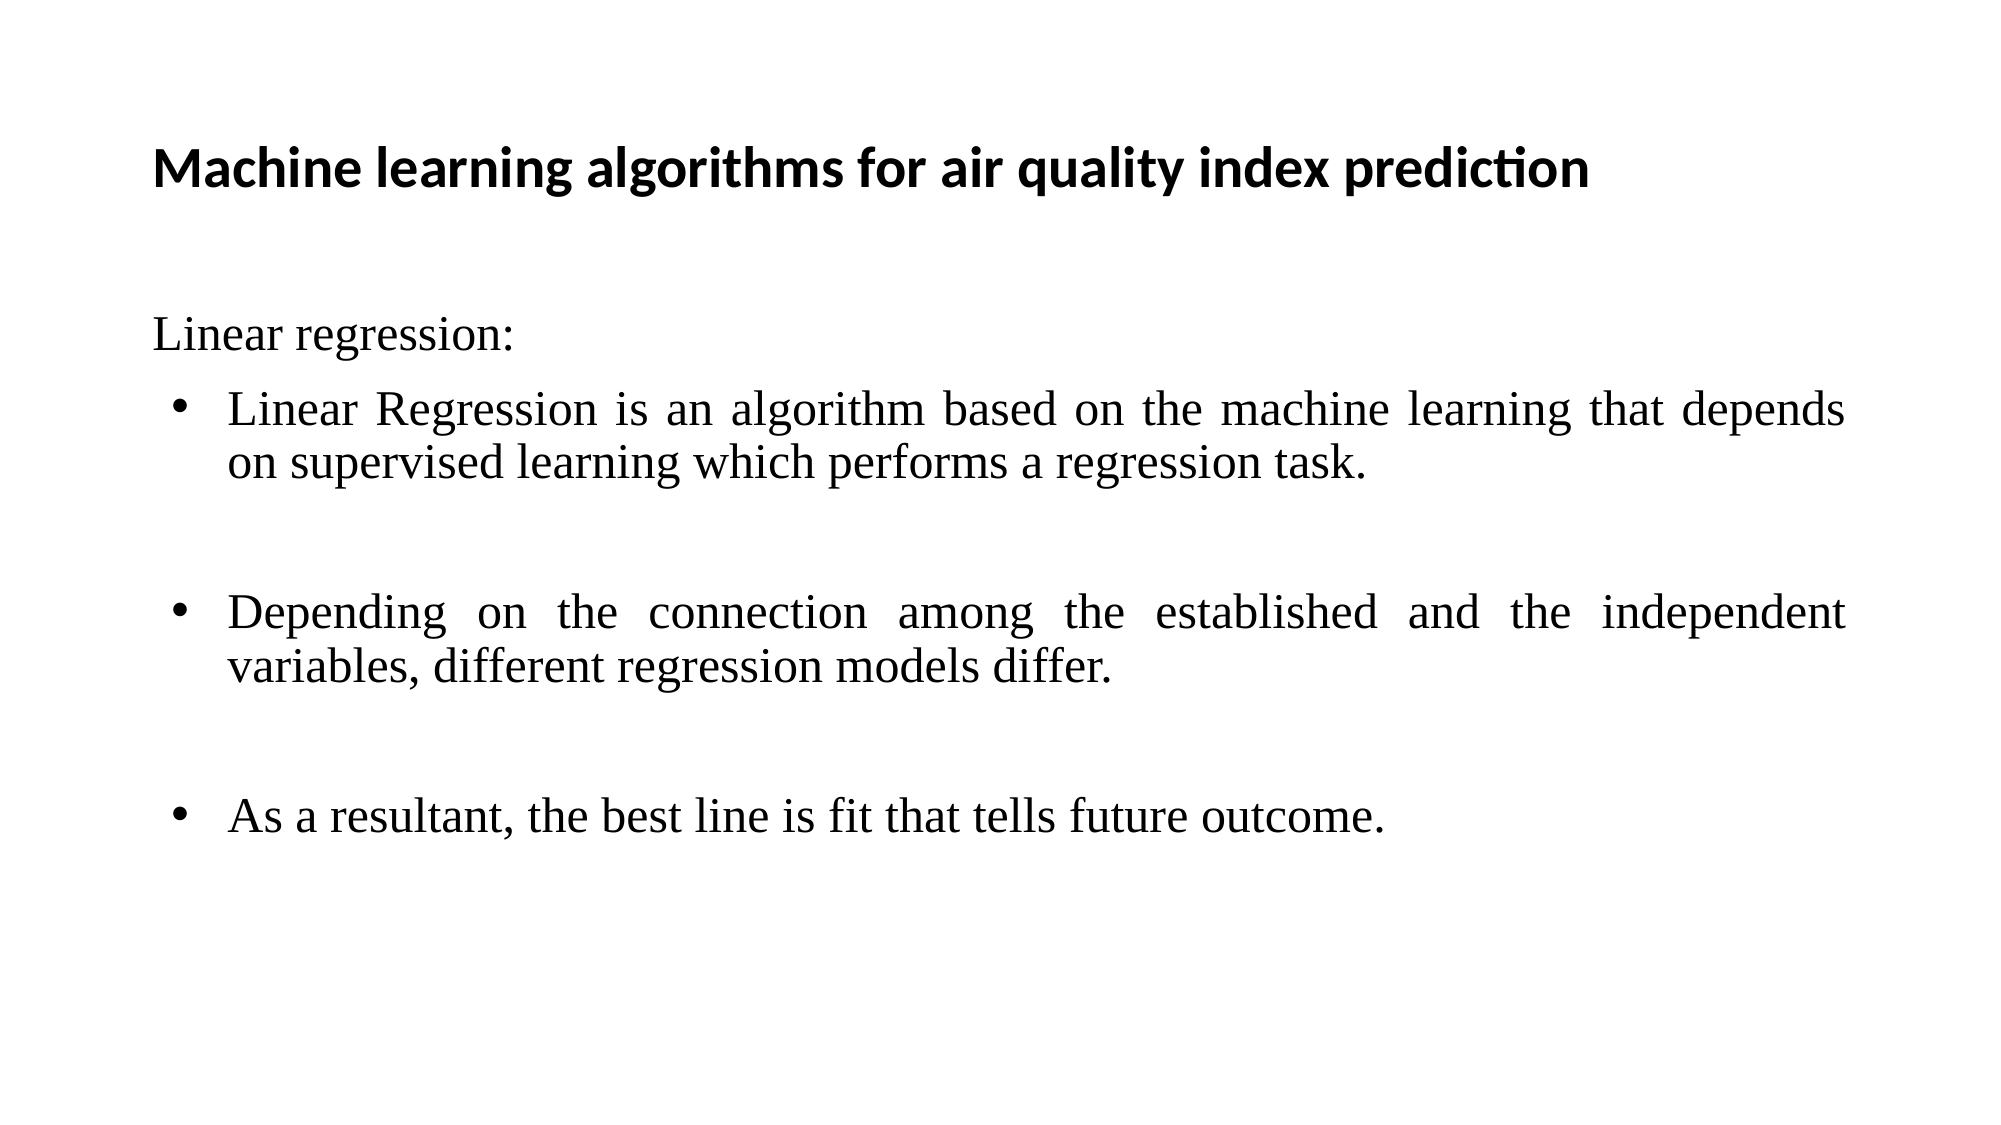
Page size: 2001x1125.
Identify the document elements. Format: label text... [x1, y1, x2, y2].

title Machine learning algorithms for air quality index prediction [137, 59, 1863, 278]
list Linear regression: Linear Regression is an algorithm based on the machine learning that depends on supervised learning which performs a regression task. Depending on the connection among the established and the independent variables, different regression models differ. As a resultant, the best line is fit that tells future outcome. [137, 299, 1863, 1014]
